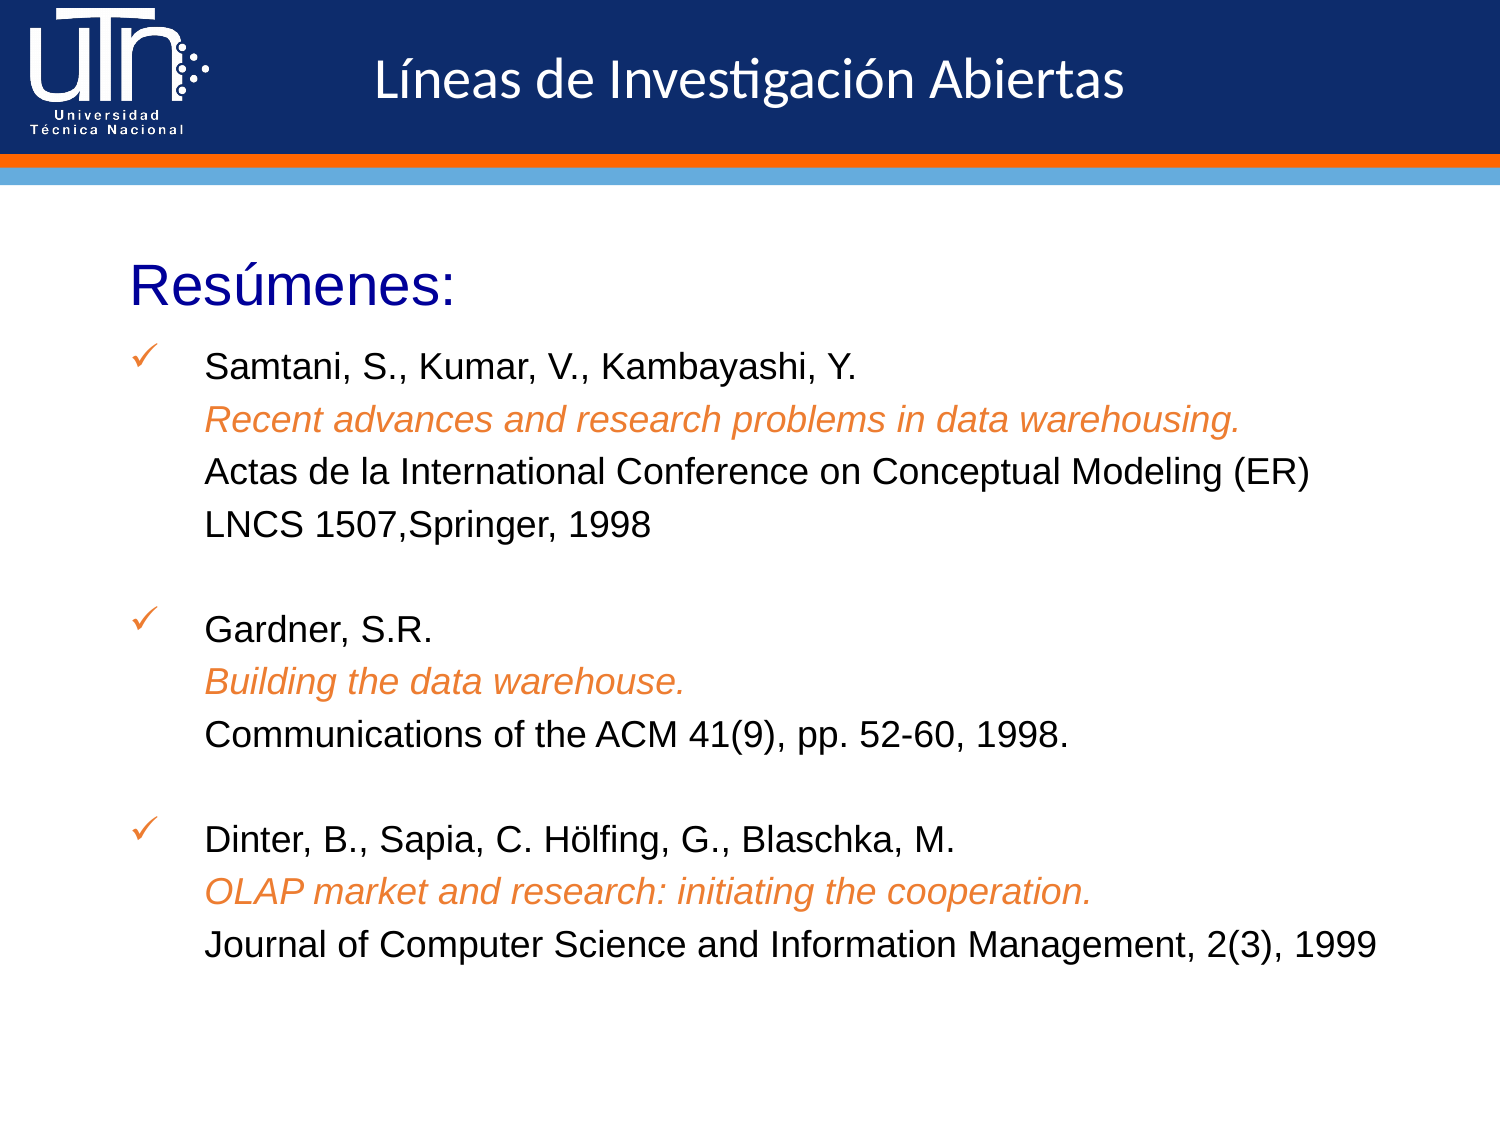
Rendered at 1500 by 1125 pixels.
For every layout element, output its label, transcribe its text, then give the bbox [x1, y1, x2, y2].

title Líneas de Investigación Abiertas [0, 0, 1500, 154]
text_box Resúmenes: Samtani, S., Kumar, V., Kambayashi, Y. Recent advances and research problems in data warehousing. Actas de la International Conference on Conceptual Modeling (ER) LNCS 1507,Springer, 1998 Gardner, S.R. Building the data warehouse. Communications of the ACM 41(9), pp. 52-60, 1998. Dinter, B., Sapia, C. Hölfing, G., Blaschka, M. OLAP market and research: initiating the cooperation. Journal of Computer Science and Information Management, 2(3), 1999 [114, 255, 1452, 1077]
